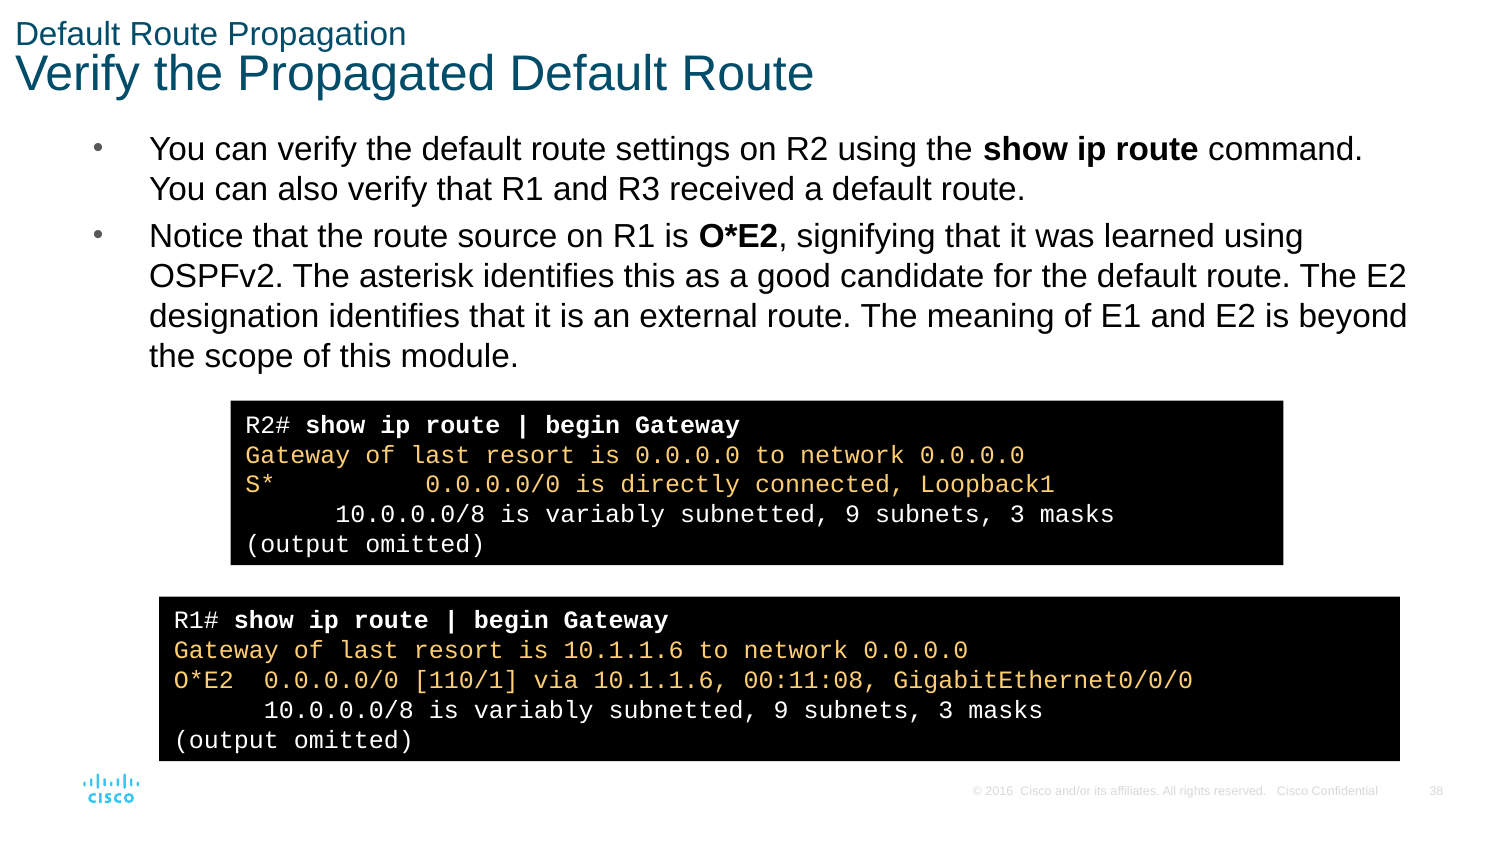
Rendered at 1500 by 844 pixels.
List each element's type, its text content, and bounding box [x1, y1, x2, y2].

text_box R1# show ip route | begin Gateway Gateway of last resort is 10.1.1.6 to network 0.0.0.0 O*E2 0.0.0.0/0 [110/1] via 10.1.1.6, 00:11:08, GigabitEthernet0/0/0 10.0.0.0/8 is variably subnetted, 9 subnets, 3 masks (output omitted) [159, 596, 1400, 762]
title Default Route Propagation Verify the Propagated Default Route [0, 0, 1369, 121]
list You can verify the default route settings on R2 using the show ip route command. You can also verify that R1 and R3 received a default route. Notice that the route source on R1 is O*E2, signifying that it was learned using OSPFv2. The asterisk identifies this as a good candidate for the default route. The E2 designation identifies that it is an external route. The meaning of E1 and E2 is beyond the scope of this module. [77, 120, 1437, 371]
text_box R2# show ip route | begin Gateway Gateway of last resort is 0.0.0.0 to network 0.0.0.0 S* 0.0.0.0/0 is directly connected, Loopback1 10.0.0.0/8 is variably subnetted, 9 subnets, 3 masks (output omitted) [230, 400, 1284, 566]
